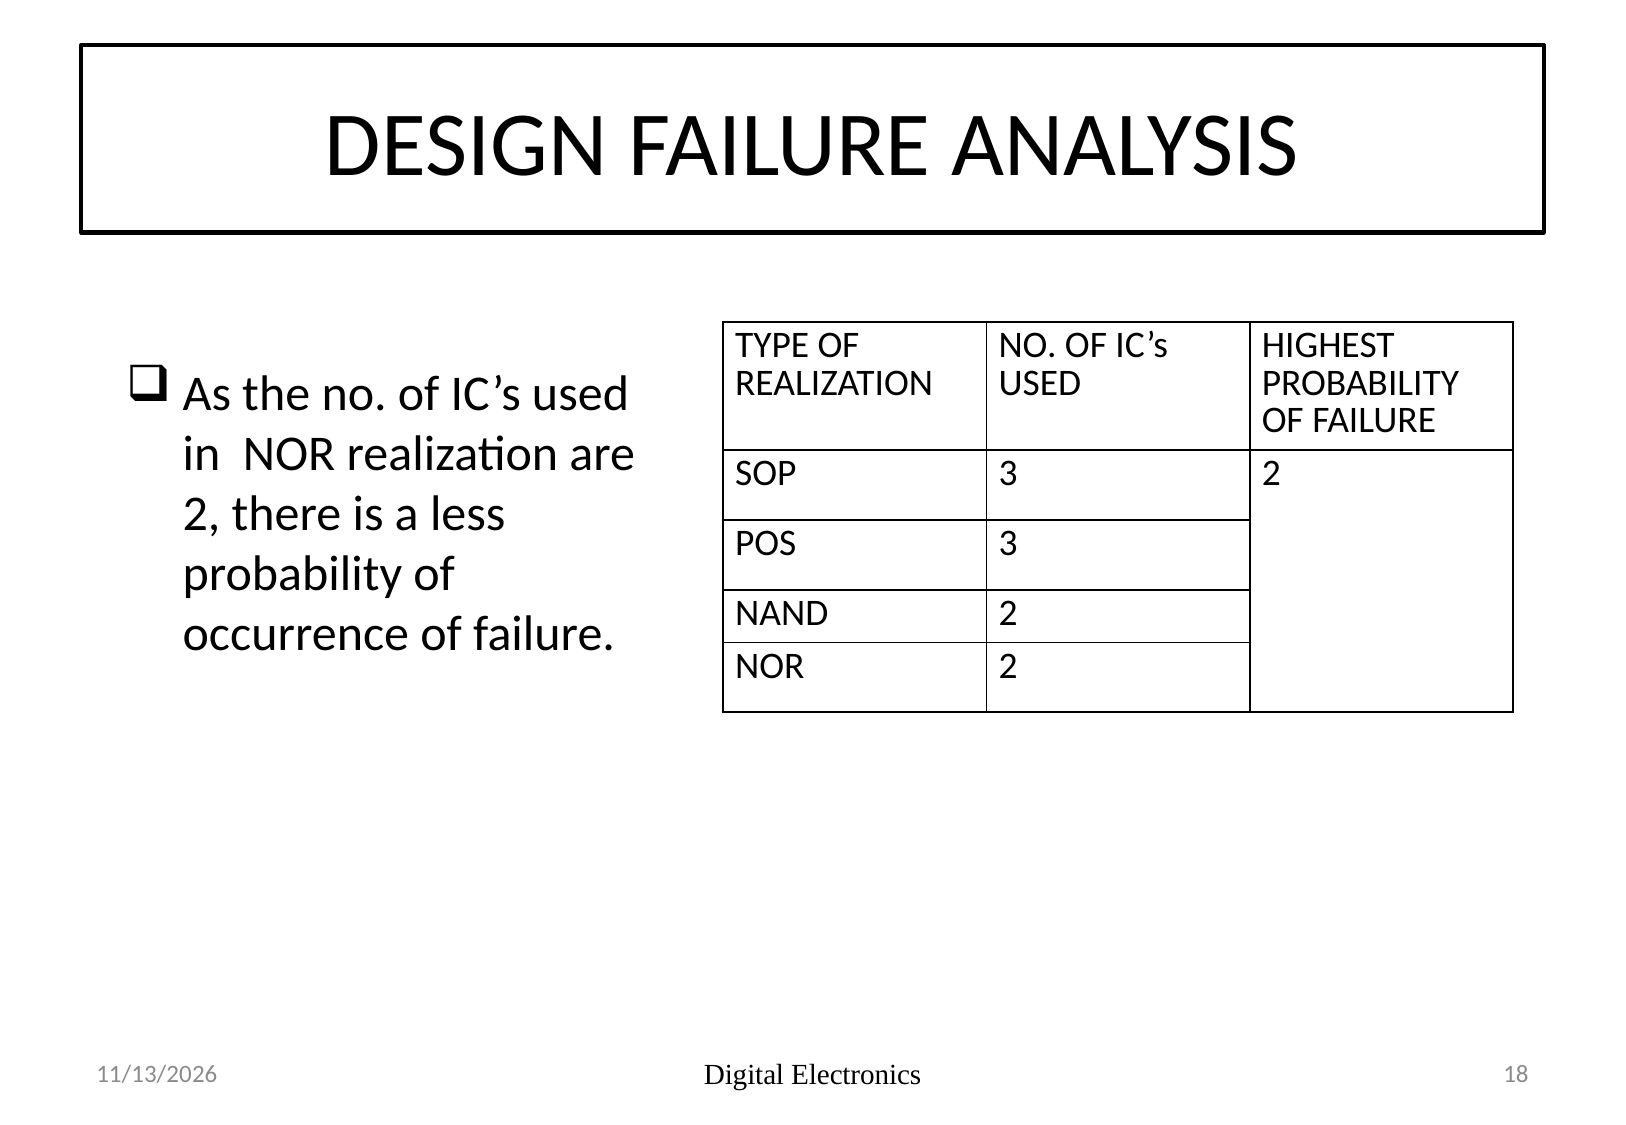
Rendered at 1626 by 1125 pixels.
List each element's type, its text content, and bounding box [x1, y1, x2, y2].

slide_number 18 [1164, 1042, 1544, 1103]
table_cell 2 [987, 591, 1249, 642]
table_header HIGHEST PROBABILITY OF FAILURE [1251, 323, 1512, 449]
table_cell 2 [987, 643, 1249, 711]
table_cell SOP [724, 451, 986, 519]
table_cell 2 [1251, 451, 1512, 711]
table_cell POS [724, 521, 986, 589]
table_cell NOR [724, 643, 986, 711]
footer Digital Electronics [555, 1042, 1070, 1103]
table_cell 3 [987, 451, 1249, 519]
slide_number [81, 1042, 461, 1103]
table_cell NAND [724, 591, 986, 642]
table_header NO. OF IC’s USED [987, 323, 1249, 449]
table_cell 3 [987, 521, 1249, 589]
table_header TYPE OF REALIZATION [724, 323, 986, 449]
text_box As the no. of IC’s used in NOR realization are 2, there is a less probability of occurrence of failure. [111, 352, 661, 668]
title DESIGN FAILURE ANALYSIS [79, 43, 1546, 235]
